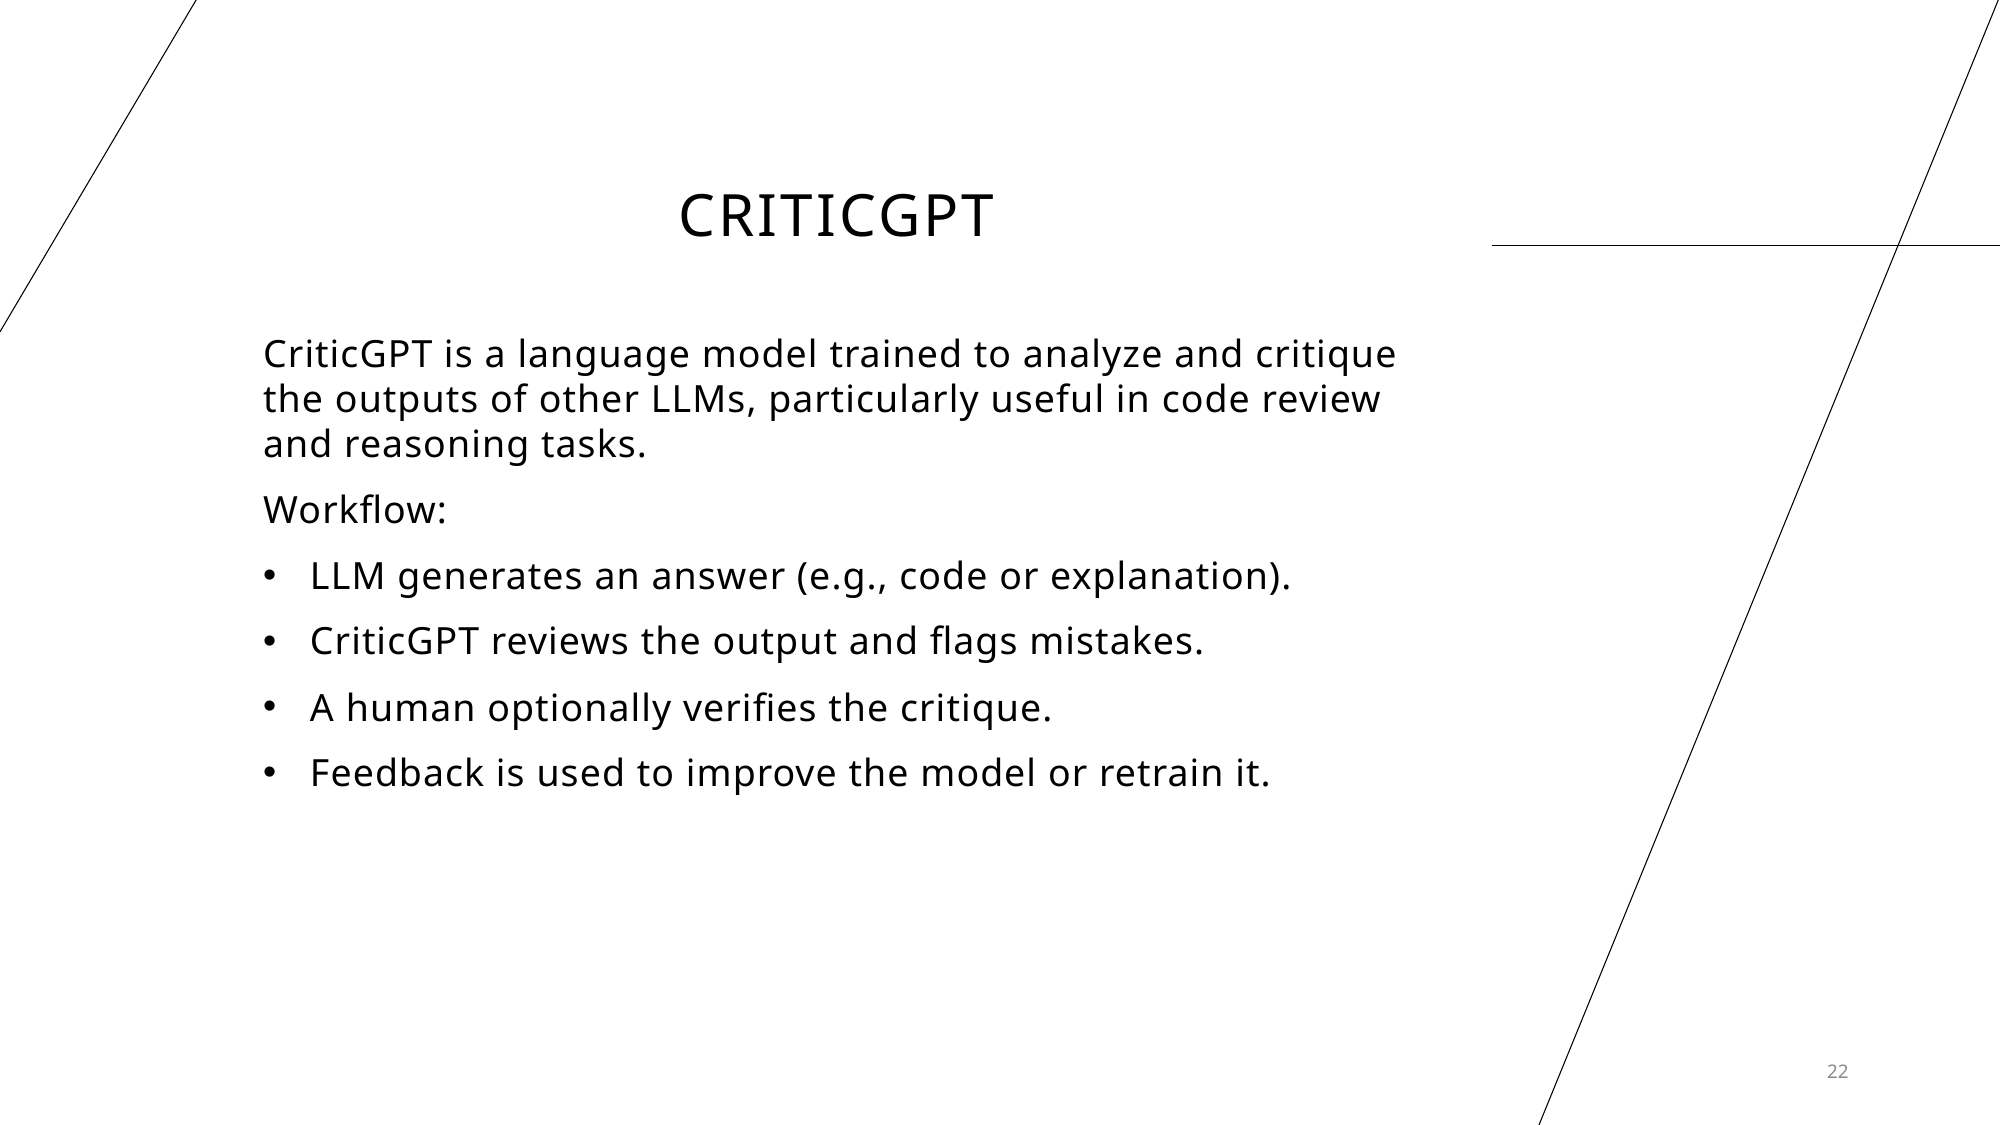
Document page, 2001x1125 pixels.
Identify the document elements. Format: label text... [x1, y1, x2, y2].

title CriticGPT [248, 112, 1444, 257]
slide_number 22 [1701, 1042, 1864, 1103]
list CriticGPT is a language model trained to analyze and critique the outputs of other LLMs, particularly useful in code review and reasoning tasks. Workflow: LLM generates an answer (e.g., code or explanation). CriticGPT reviews the output and flags mistakes. A human optionally verifies the critique. Feedback is used to improve the model or retrain it. [248, 322, 1444, 882]
